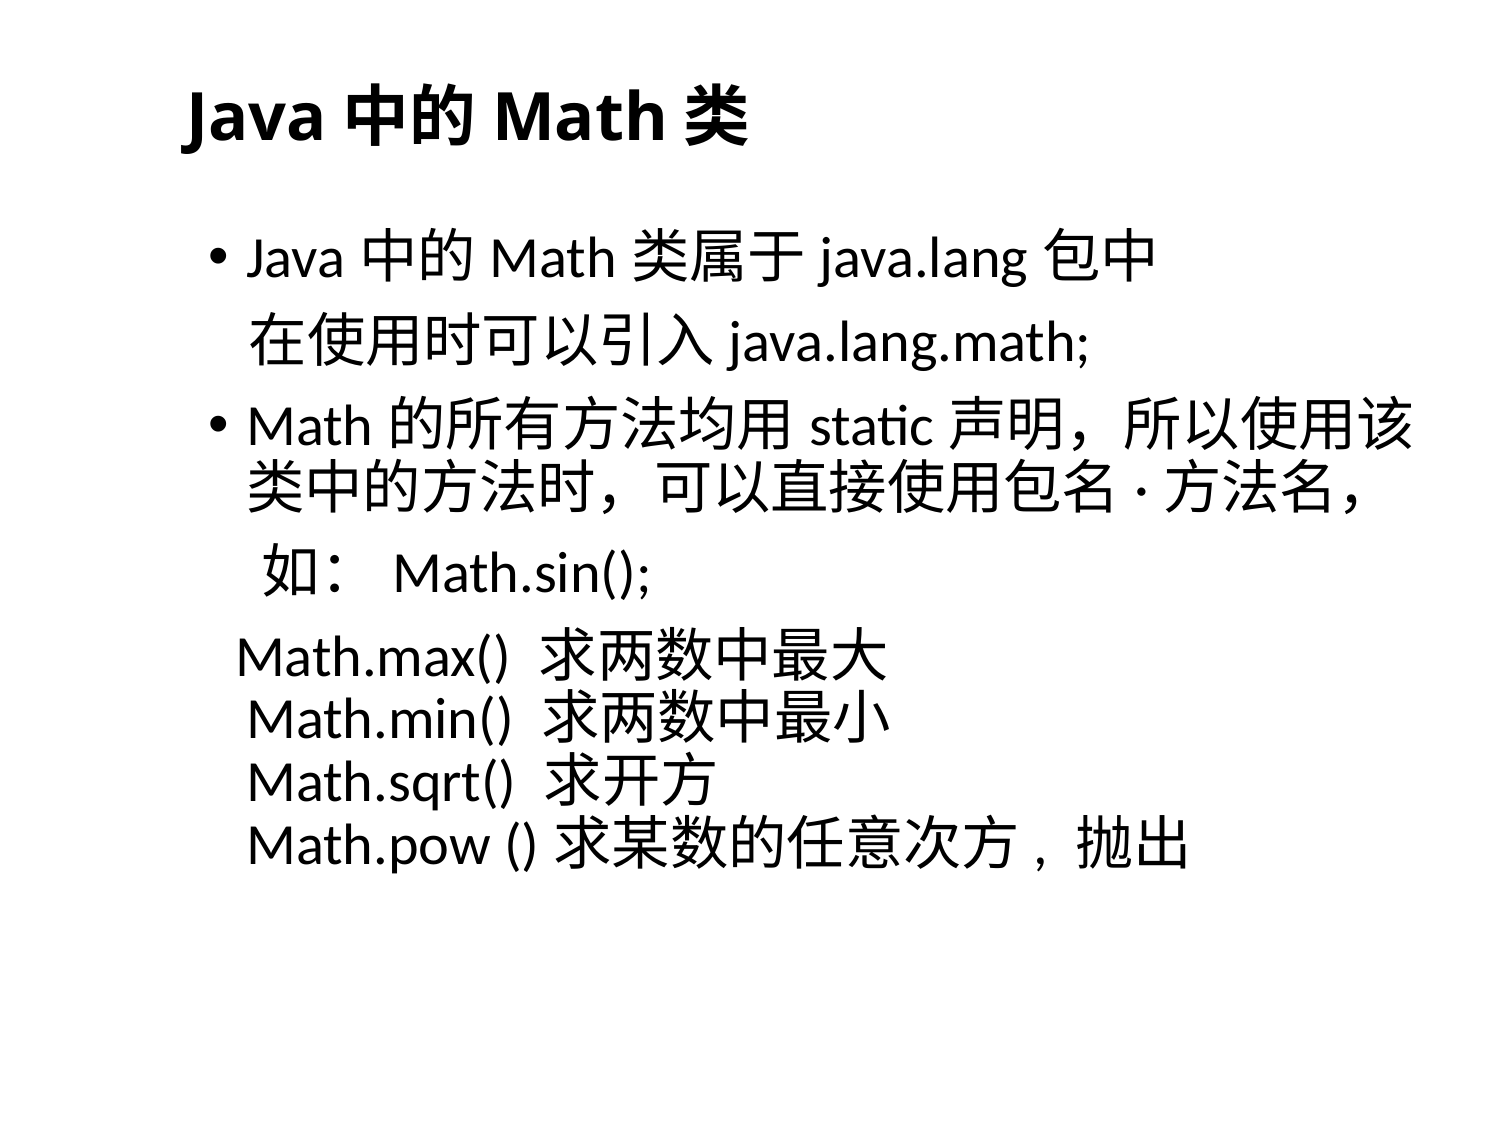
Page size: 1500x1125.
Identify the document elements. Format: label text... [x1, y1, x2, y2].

title Java中的Math类 [171, 54, 1450, 183]
list Java中的Math类属于java.lang包中 在使用时可以引入java.lang.math; Math的所有方法均用static声明，所以使用该类中的方法时，可以直接使用包名·方法名， 如：Math.sin(); Math.max() 求两数中最大 Math.min() 求两数中最小 Math.sqrt() 求开方 Math.pow ()求某数的任意次方, 抛出 [193, 220, 1469, 1006]
